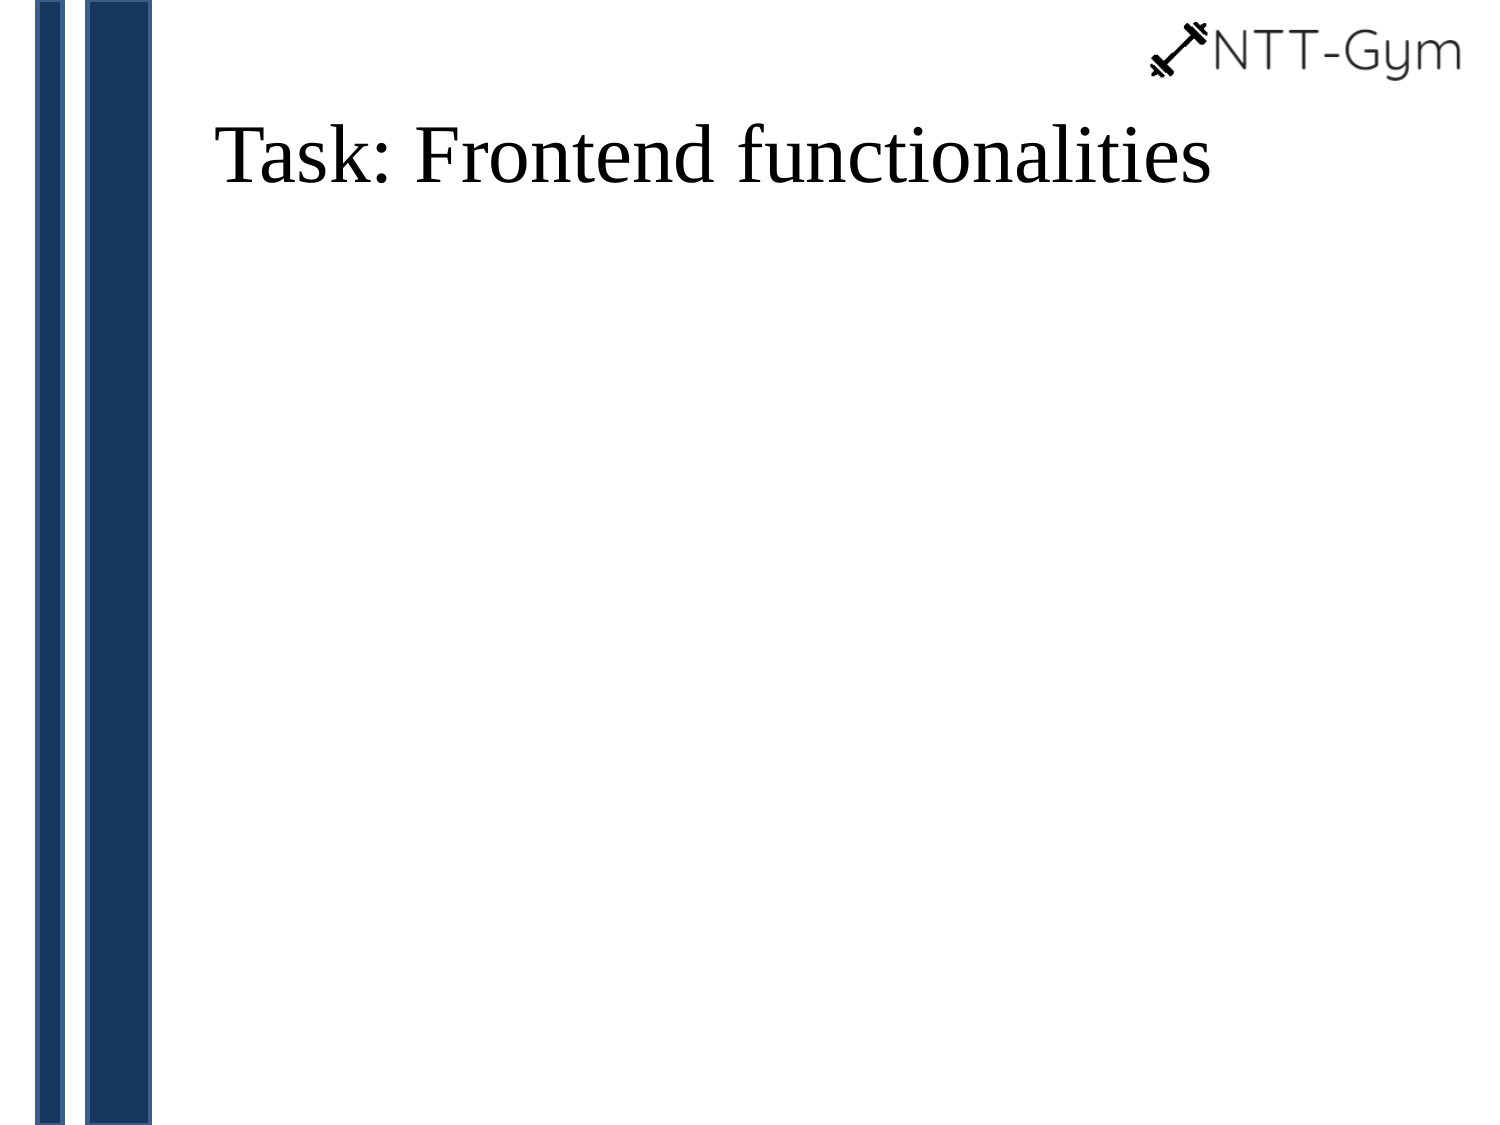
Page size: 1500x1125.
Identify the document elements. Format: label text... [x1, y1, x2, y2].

text_box Task: Frontend functionalities [200, 91, 1375, 207]
picture [1137, 4, 1476, 91]
text_box [35, 0, 65, 1125]
text_box [85, 0, 152, 1125]
